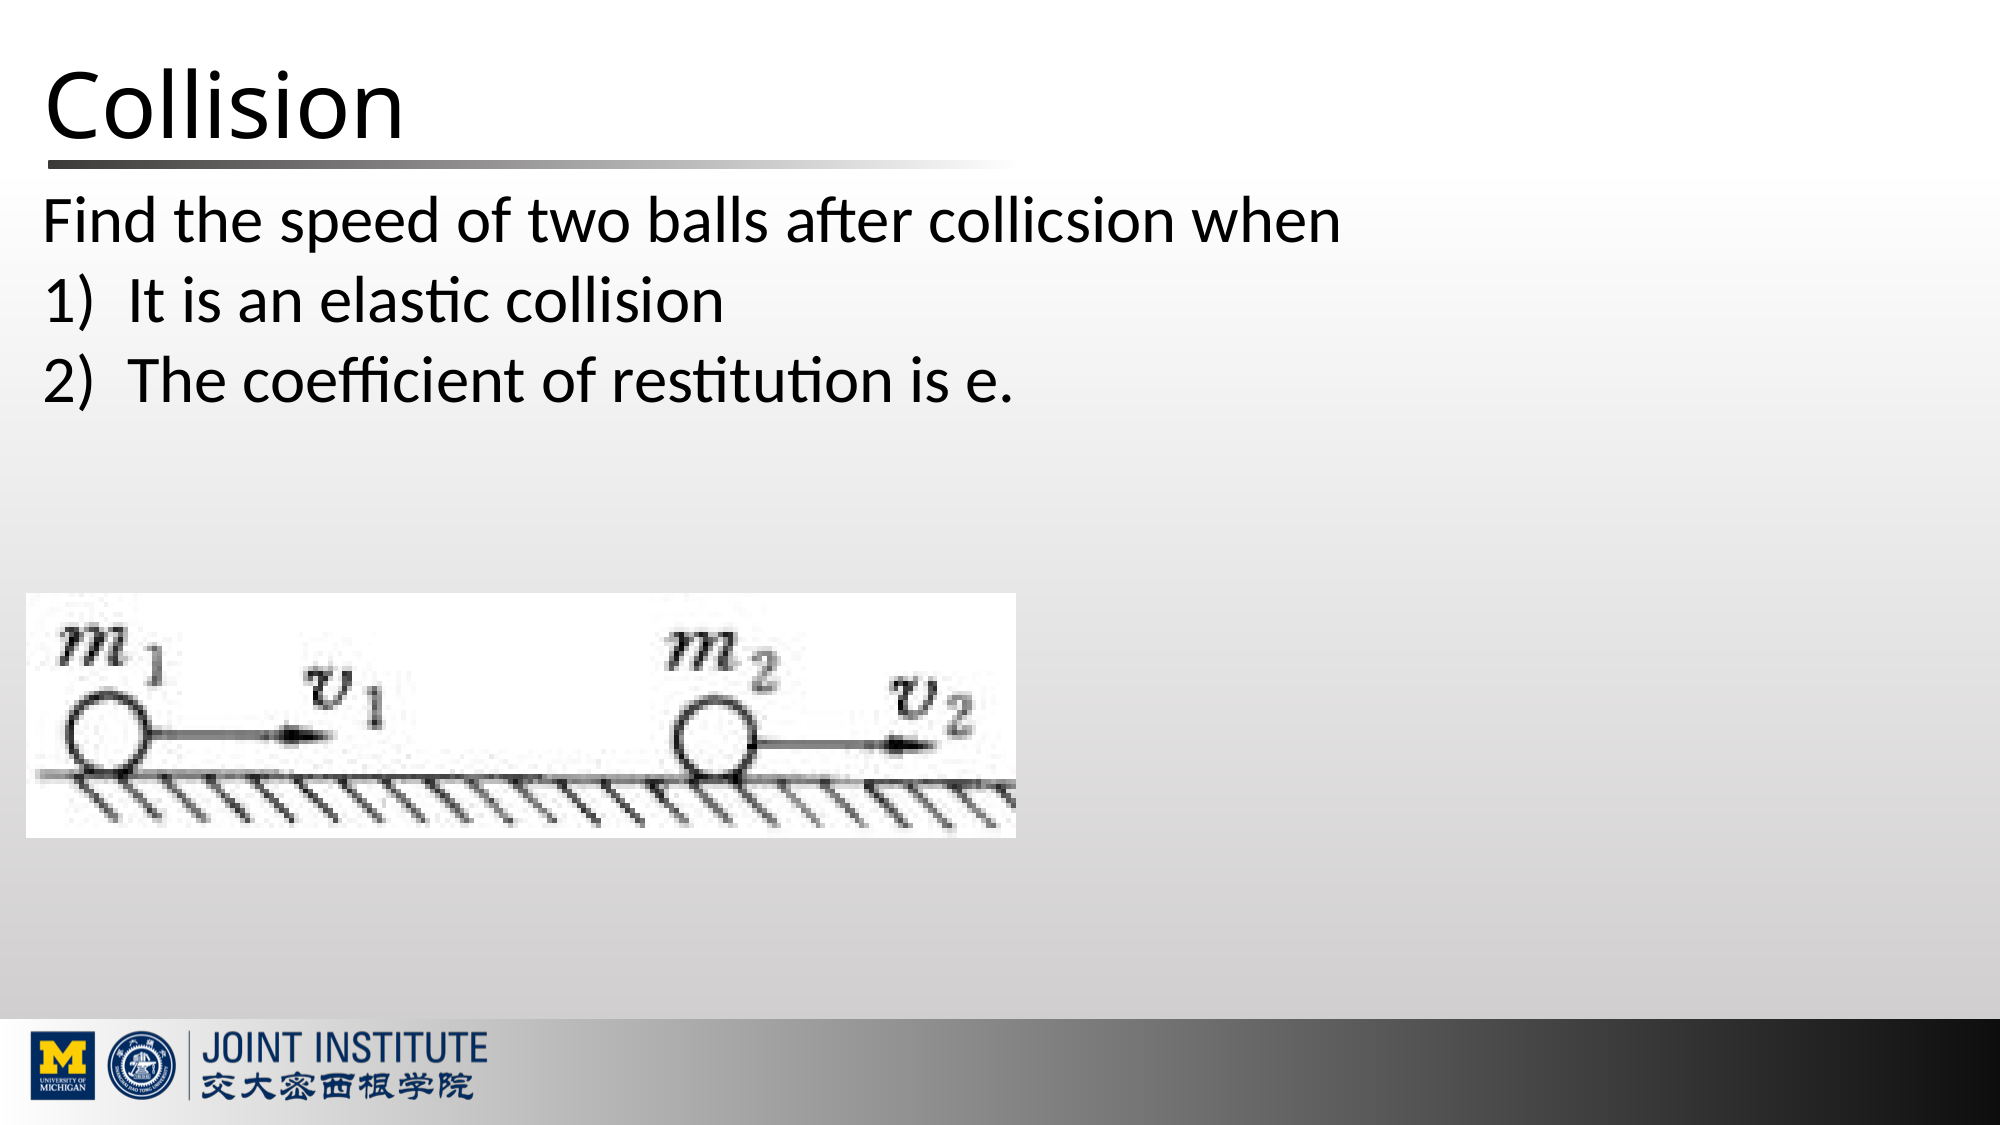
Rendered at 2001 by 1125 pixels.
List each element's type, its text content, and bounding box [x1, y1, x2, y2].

picture [26, 593, 1016, 838]
text_box [0, 1020, 2000, 1125]
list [0, 990, 522, 1106]
title Collision [28, 0, 1754, 168]
text_box Find the speed of two balls after collicsion when It is an elastic collision The coefficient of restitution is e. [28, 168, 1978, 424]
text_box [47, 160, 1020, 168]
text_box [0, 168, 2000, 1020]
